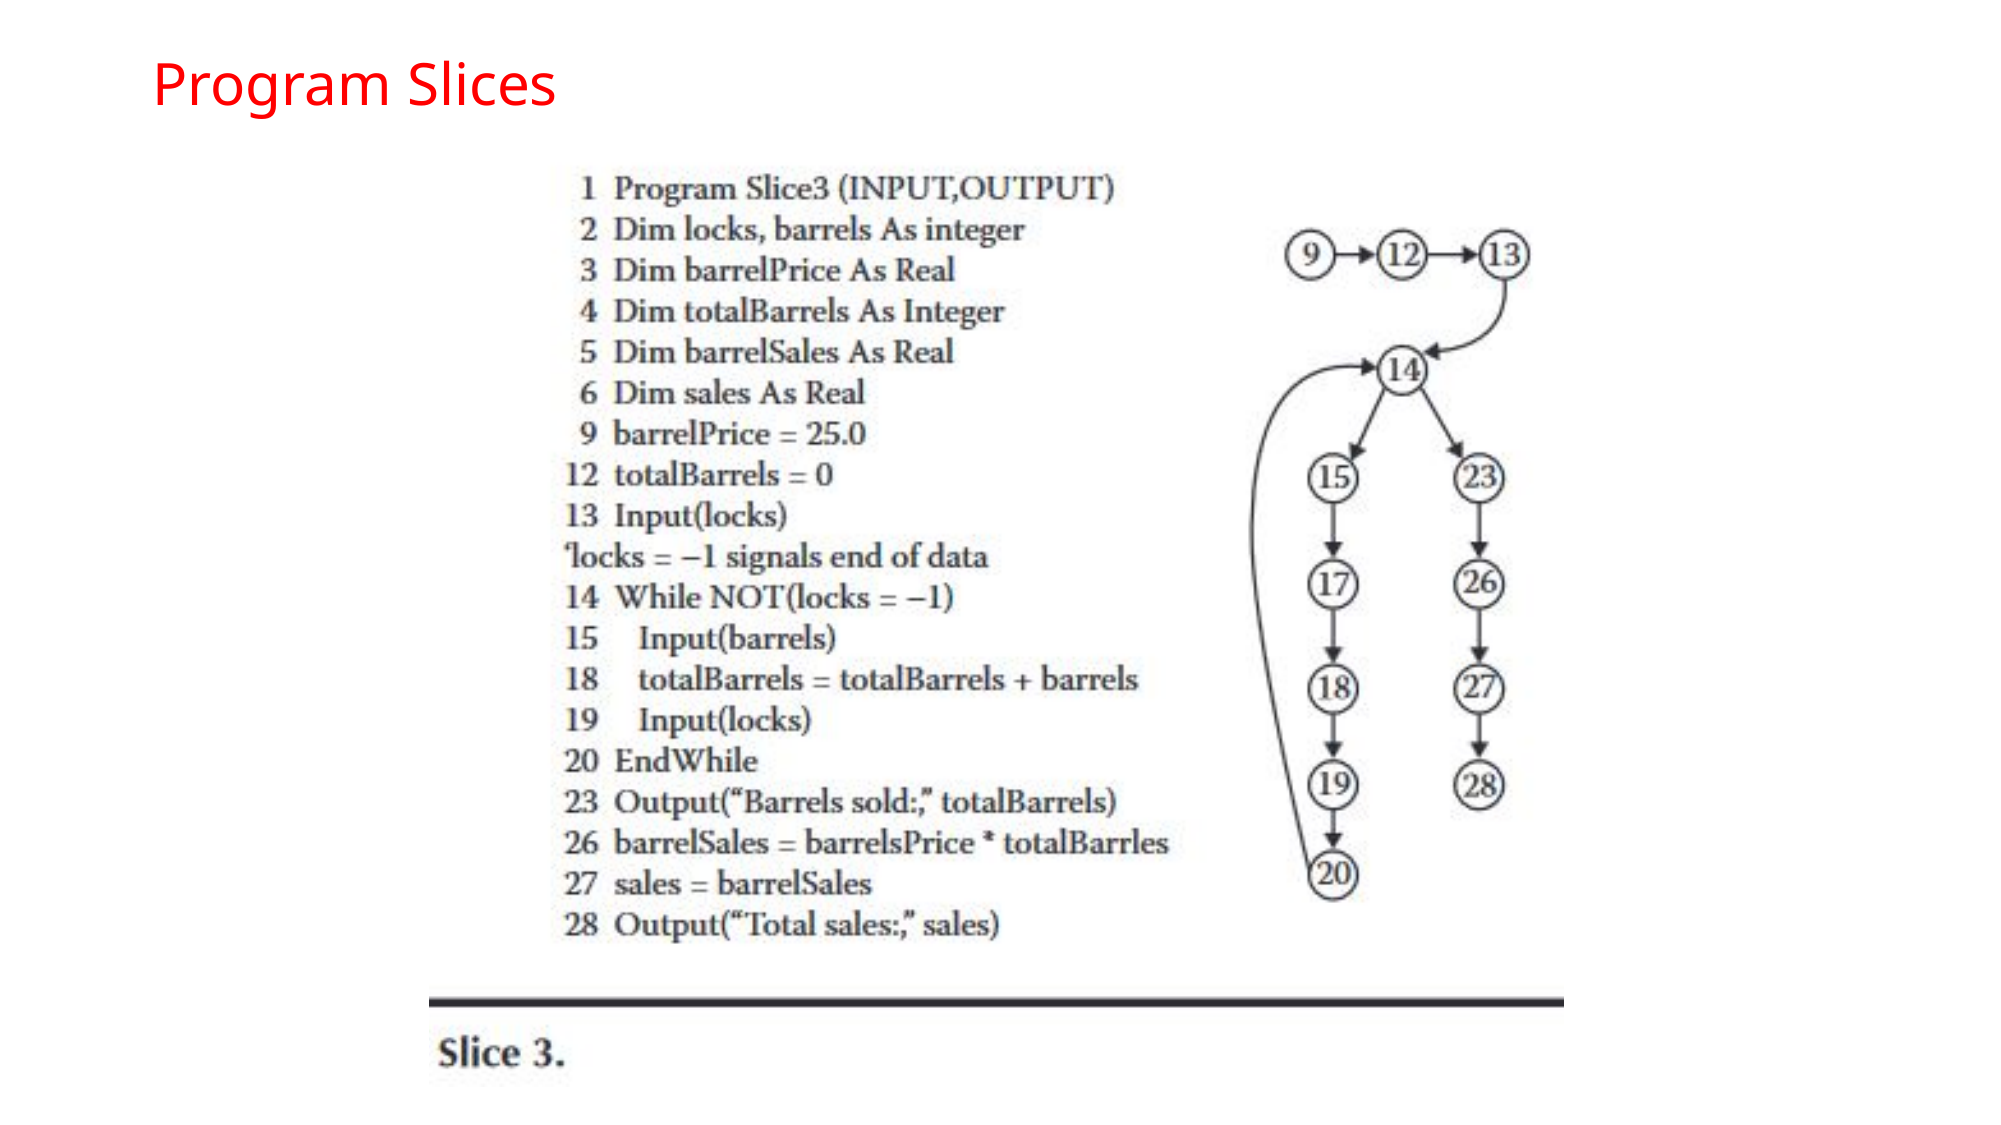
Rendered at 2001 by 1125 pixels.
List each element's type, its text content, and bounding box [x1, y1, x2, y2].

title Program Slices [137, 59, 1863, 114]
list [429, 126, 1564, 1087]
